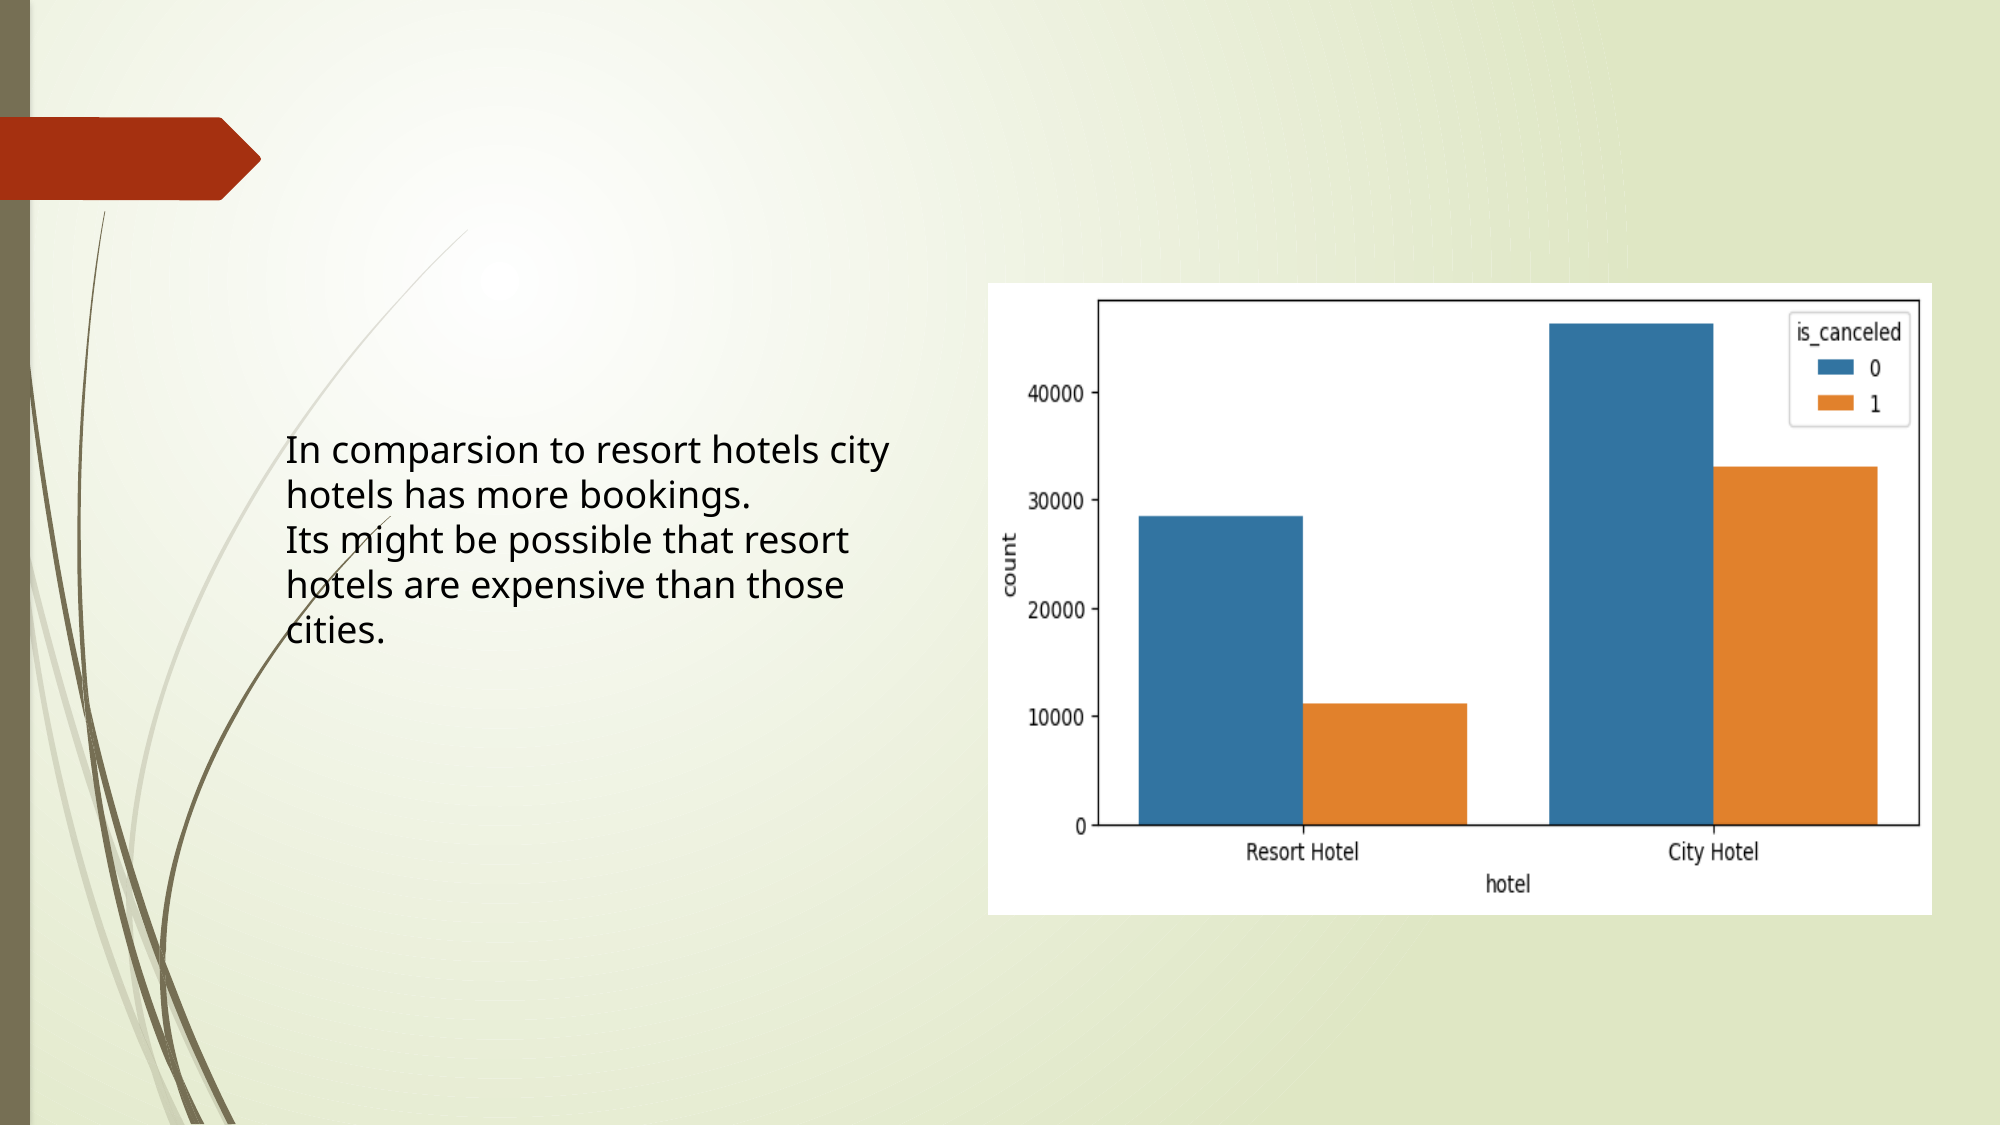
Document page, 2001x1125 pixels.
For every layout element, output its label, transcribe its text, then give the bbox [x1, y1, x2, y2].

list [988, 283, 1932, 915]
text_box In comparsion to resort hotels city hotels has more bookings. Its might be possible that resort hotels are expensive than those cities. [270, 418, 916, 659]
title [425, 102, 1888, 313]
